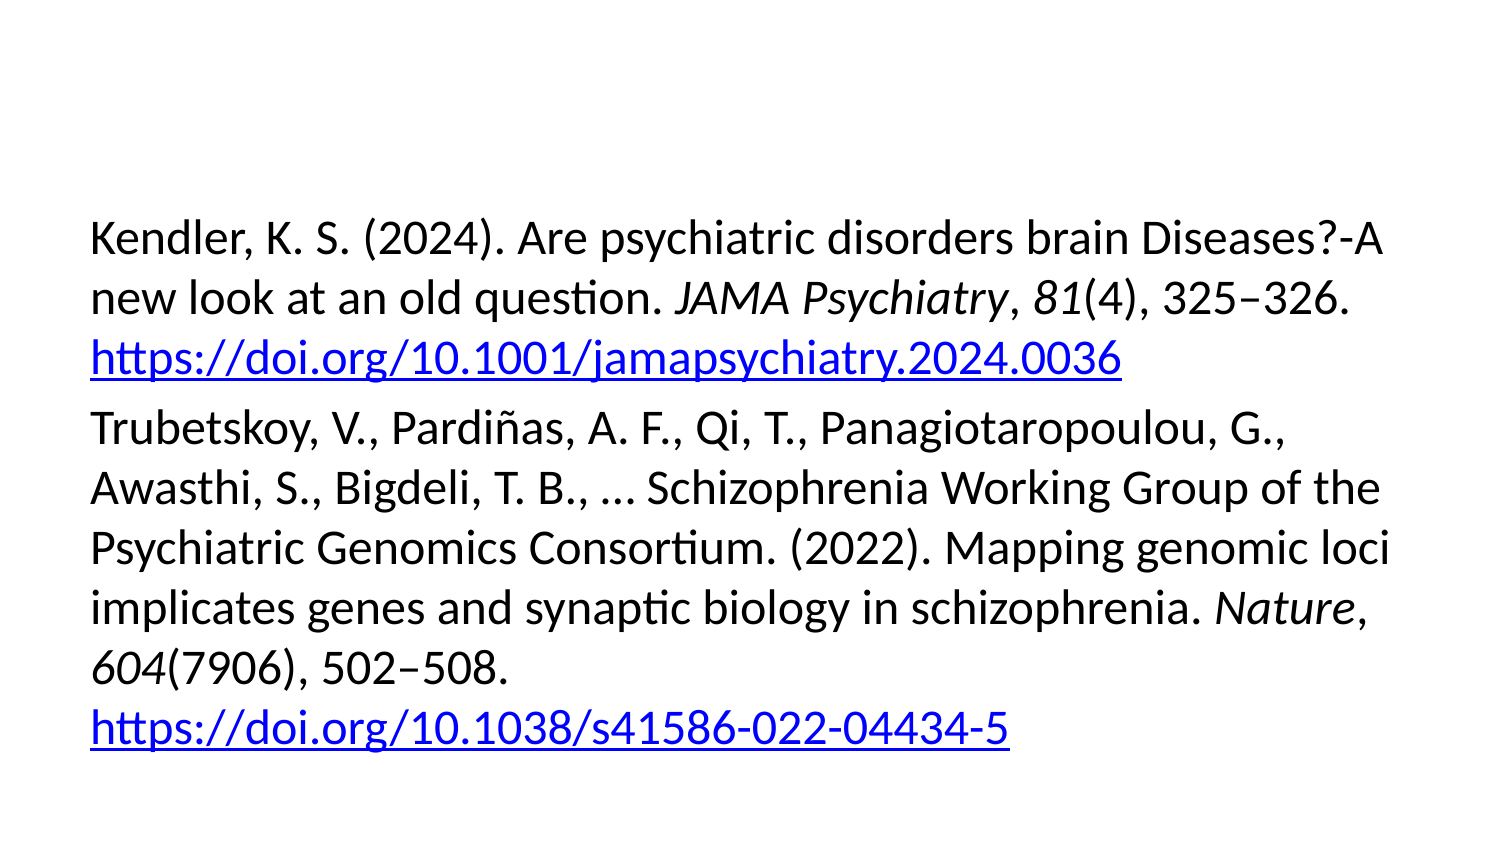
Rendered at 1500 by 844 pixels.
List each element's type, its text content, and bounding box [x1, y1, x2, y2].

list Kendler, K. S. (2024). Are psychiatric disorders brain Diseases?-A new look at an old question. JAMA Psychiatry, 81(4), 325–326. https://doi.org/10.1001/jamapsychiatry.2024.0036 Trubetskoy, V., Pardiñas, A. F., Qi, T., Panagiotaropoulou, G., Awasthi, S., Bigdeli, T. B., … Schizophrenia Working Group of the Psychiatric Genomics Consortium. (2022). Mapping genomic loci implicates genes and synaptic biology in schizophrenia. Nature, 604(7906), 502–508. https://doi.org/10.1038/s41586-022-04434-5 [75, 196, 1425, 754]
